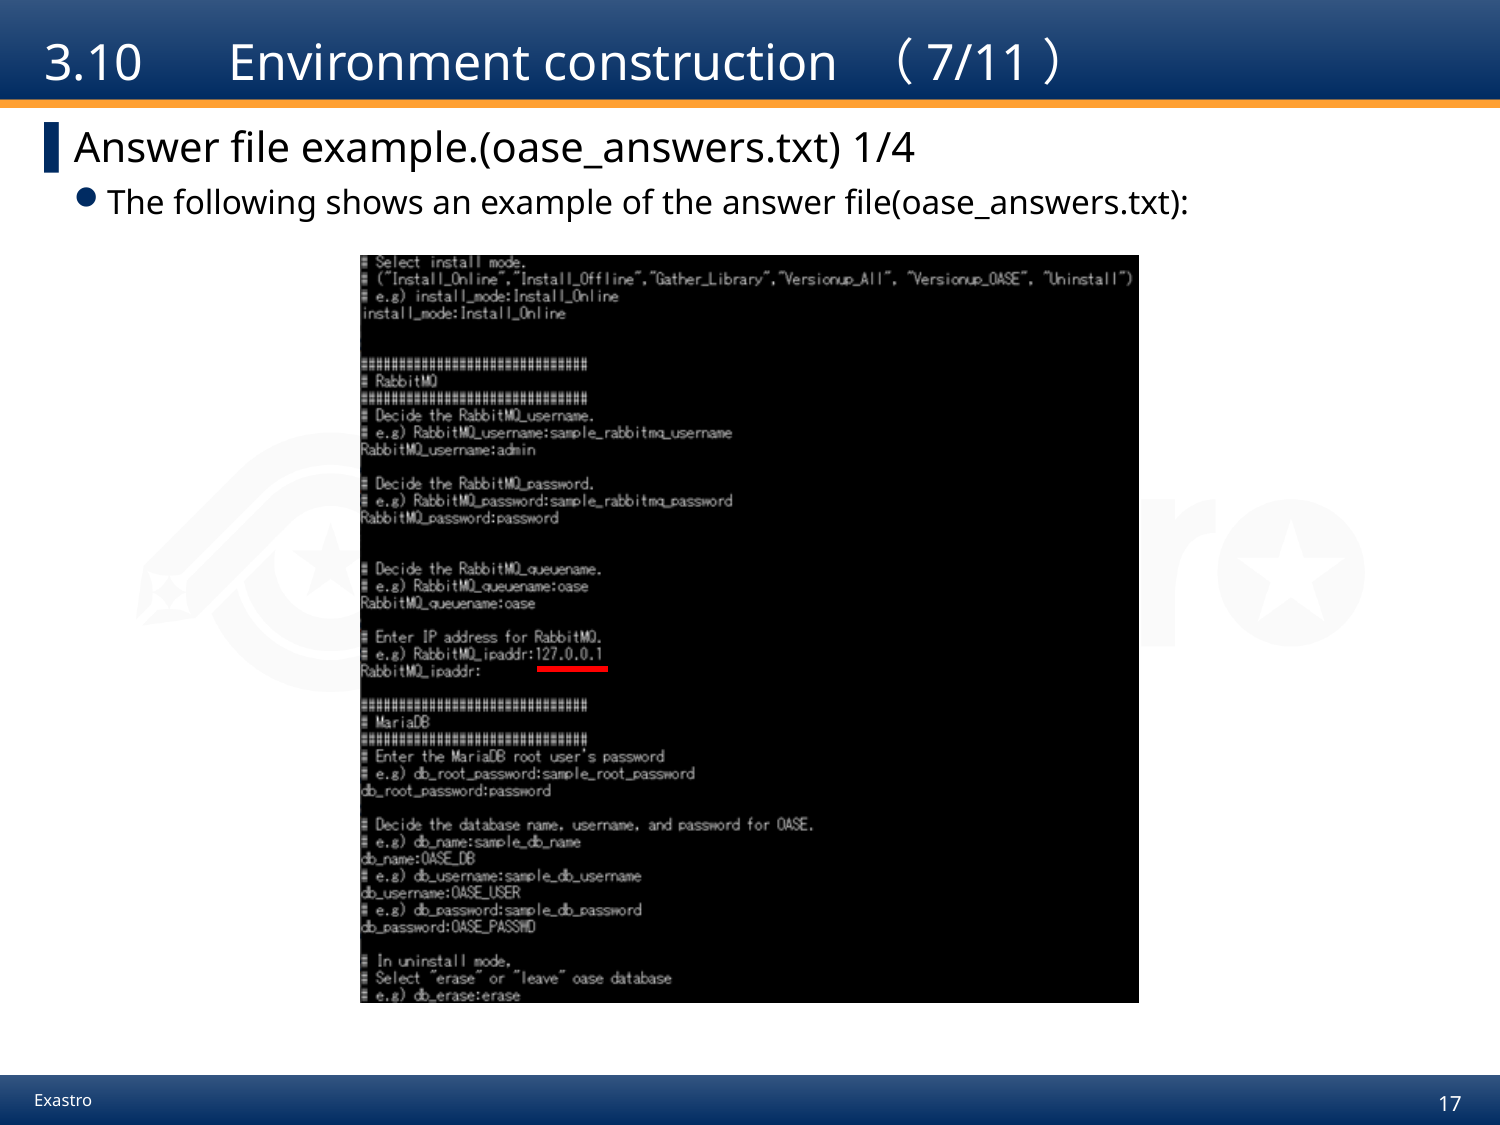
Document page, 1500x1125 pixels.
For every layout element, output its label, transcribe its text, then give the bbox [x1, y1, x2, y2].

list Answer file example.(oase_answers.txt) 1/4 The following shows an example of the answer file(oase_answers.txt): [29, 113, 1500, 1059]
picture [360, 255, 1140, 1003]
picture [0, 0, 1500, 1125]
title 3.10 Environment construction （7/11） [29, 18, 1471, 96]
